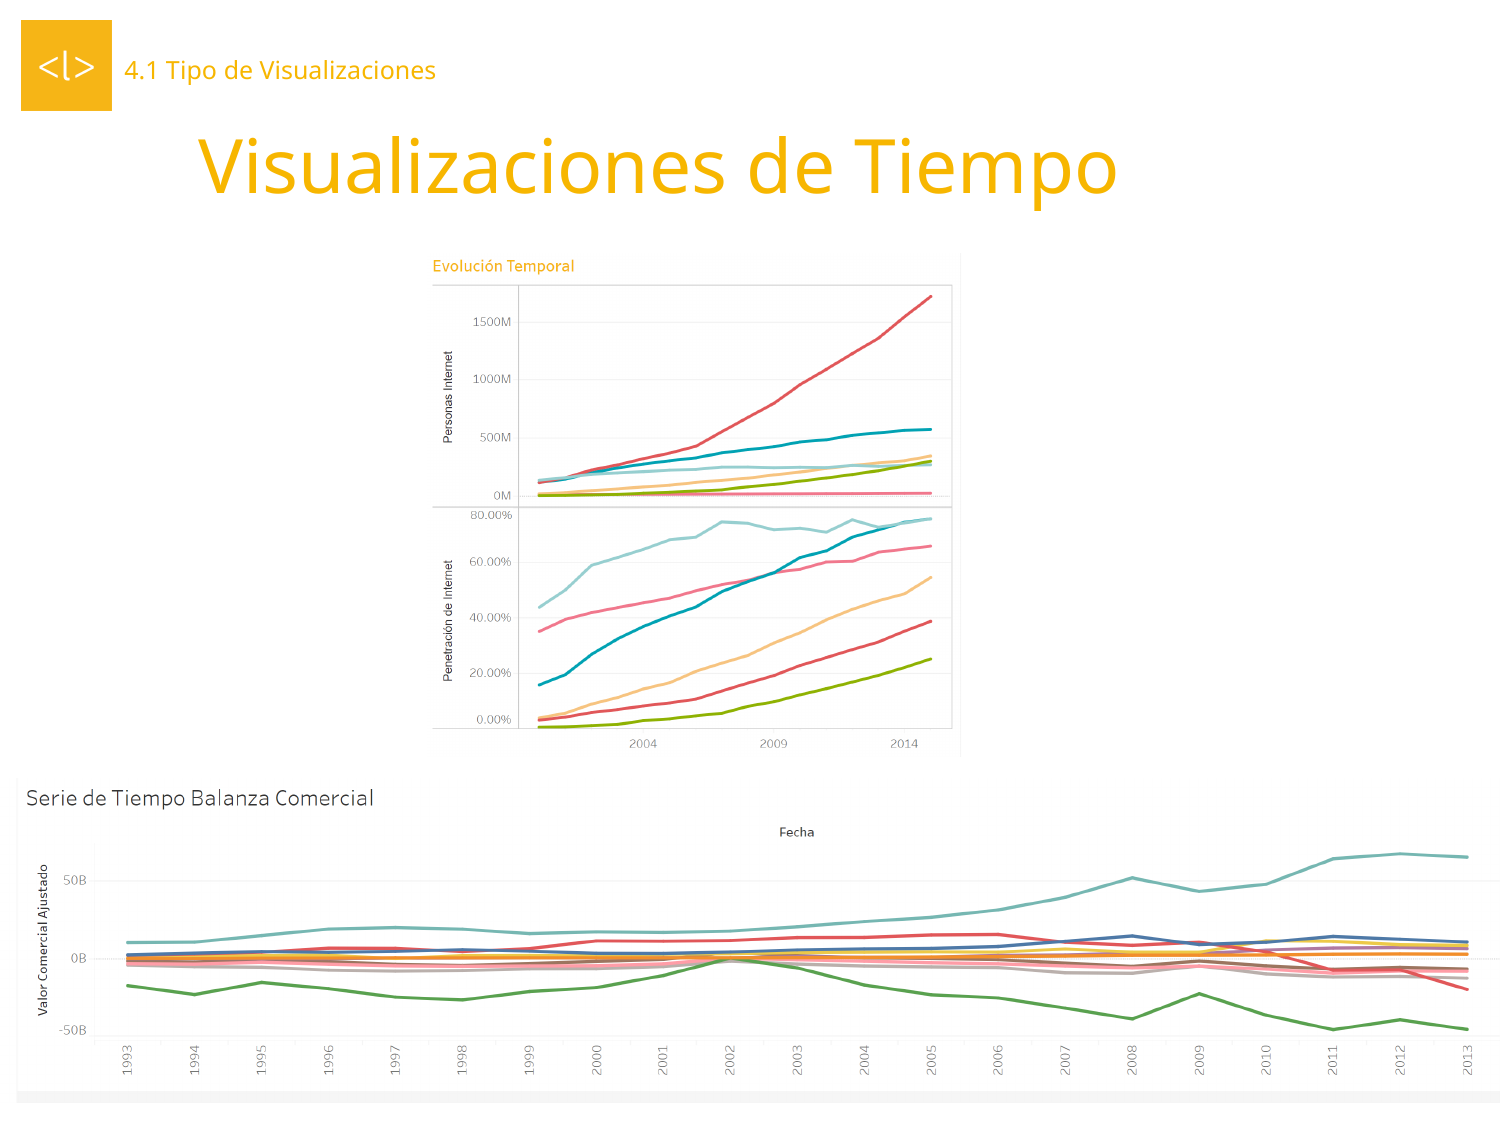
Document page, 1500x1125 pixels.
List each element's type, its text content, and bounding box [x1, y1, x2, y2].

text_box Visualizaciones de Tiempo [183, 110, 1350, 217]
picture [0, 778, 1500, 1103]
picture [427, 253, 962, 757]
text_box 4.1 Tipo de Visualizaciones [116, 34, 962, 105]
picture [21, 20, 112, 111]
